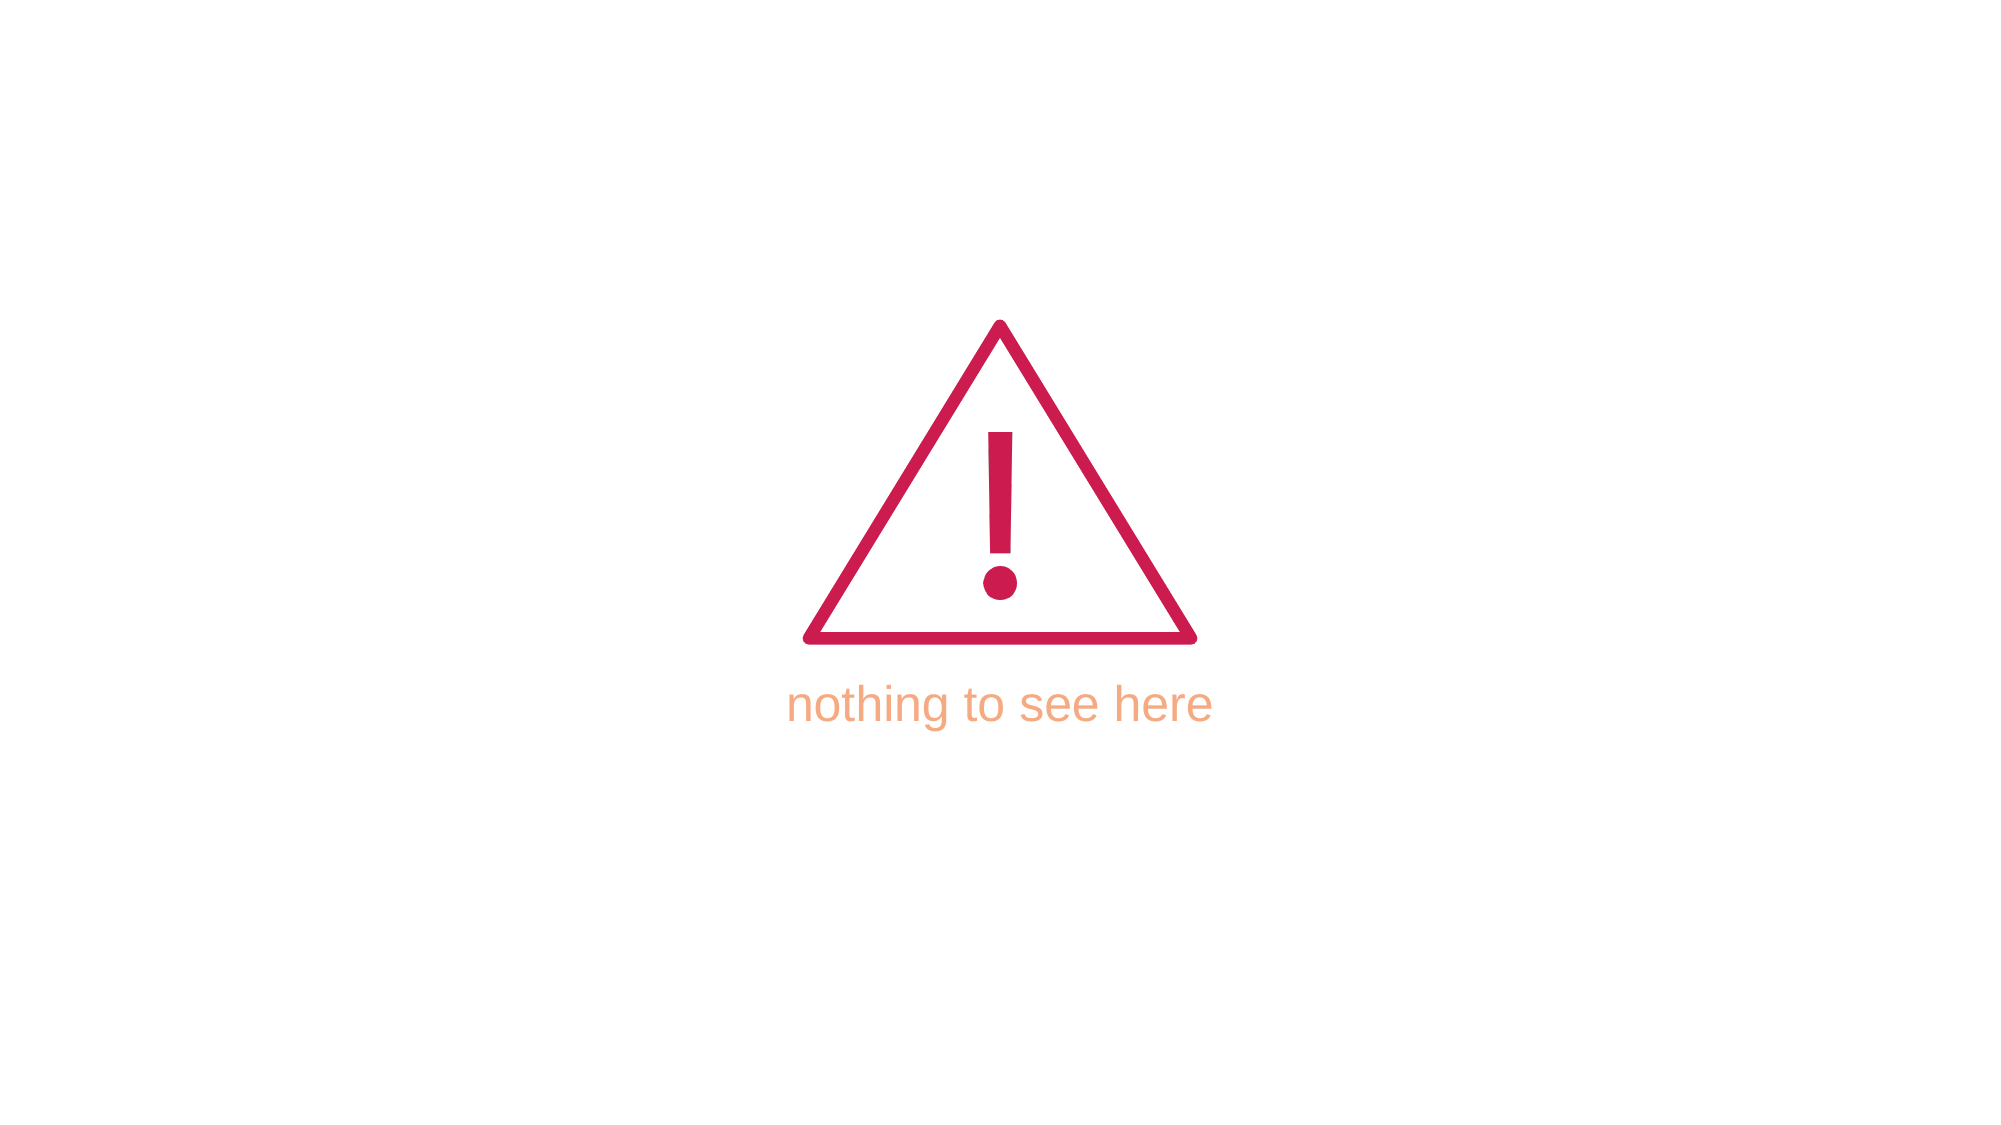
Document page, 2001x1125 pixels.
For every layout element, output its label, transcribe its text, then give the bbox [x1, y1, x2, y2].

text_box nothing to see here [542, 664, 1458, 740]
text_box [944, 324, 1056, 415]
picture [898, 415, 1102, 619]
text_box [808, 490, 1192, 640]
